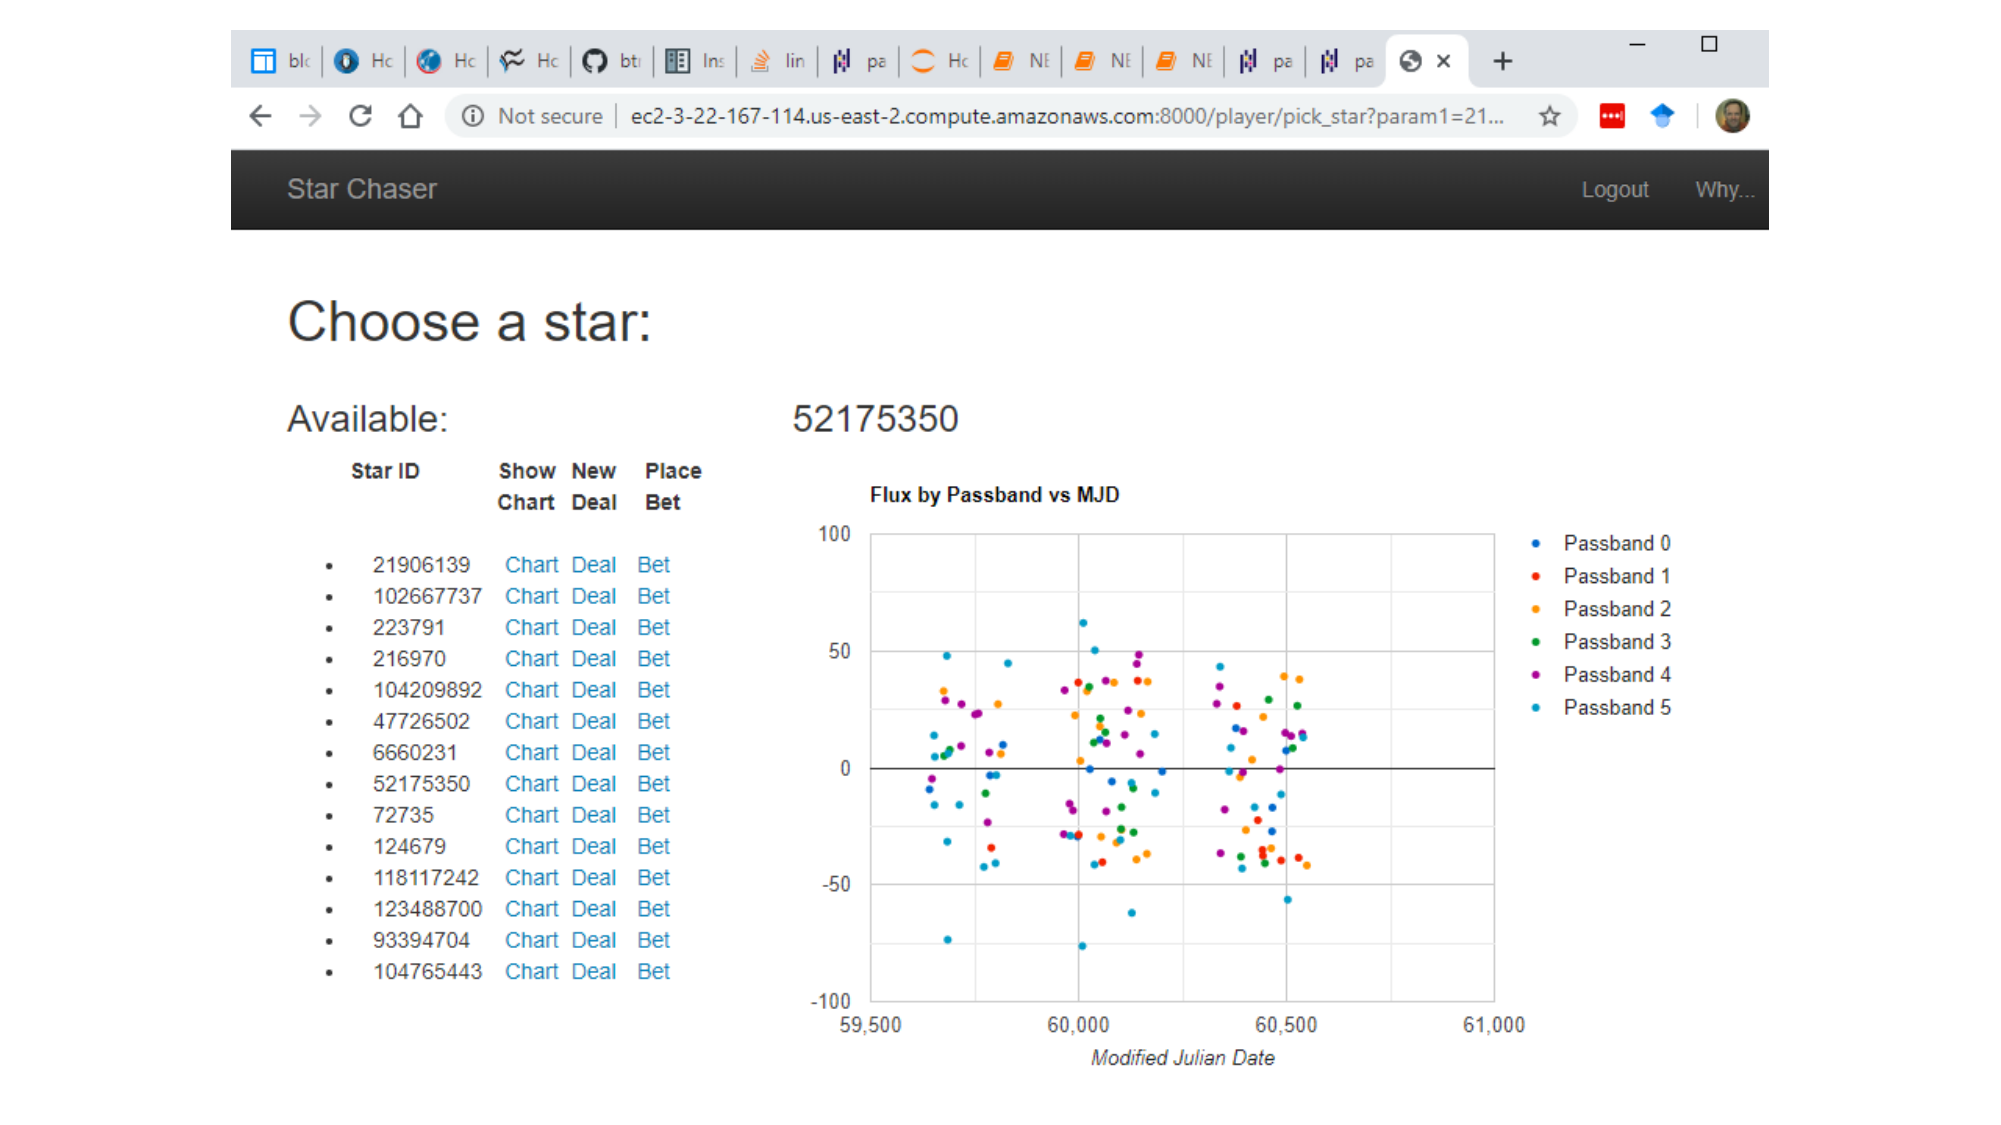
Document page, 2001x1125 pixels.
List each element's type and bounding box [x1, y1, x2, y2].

picture [230, 30, 1769, 1095]
